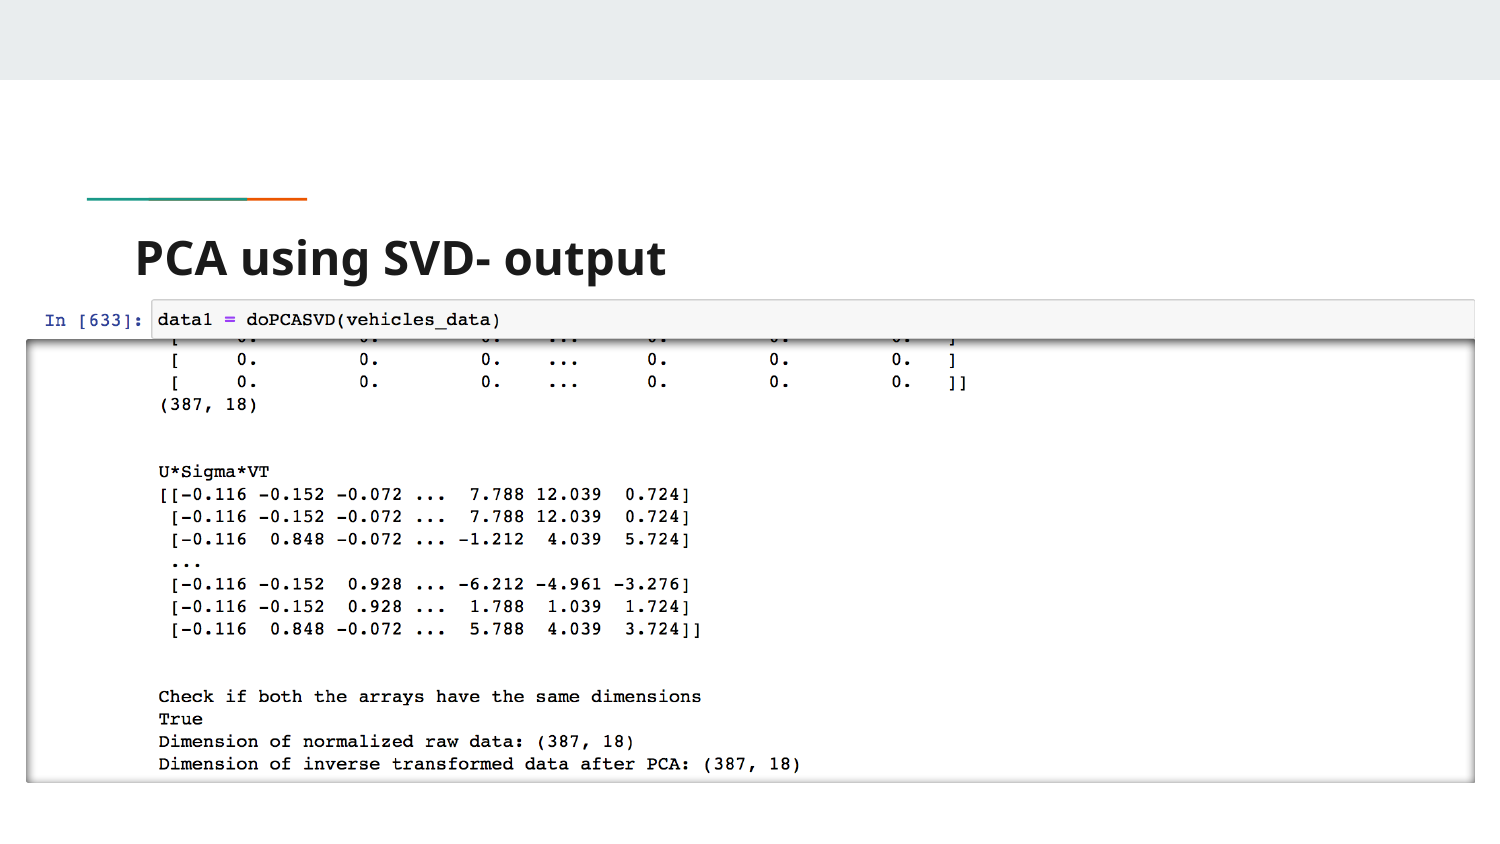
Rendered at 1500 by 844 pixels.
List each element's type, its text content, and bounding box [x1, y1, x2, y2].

title PCA using SVD- output [119, 212, 1381, 298]
picture [24, 299, 1476, 784]
